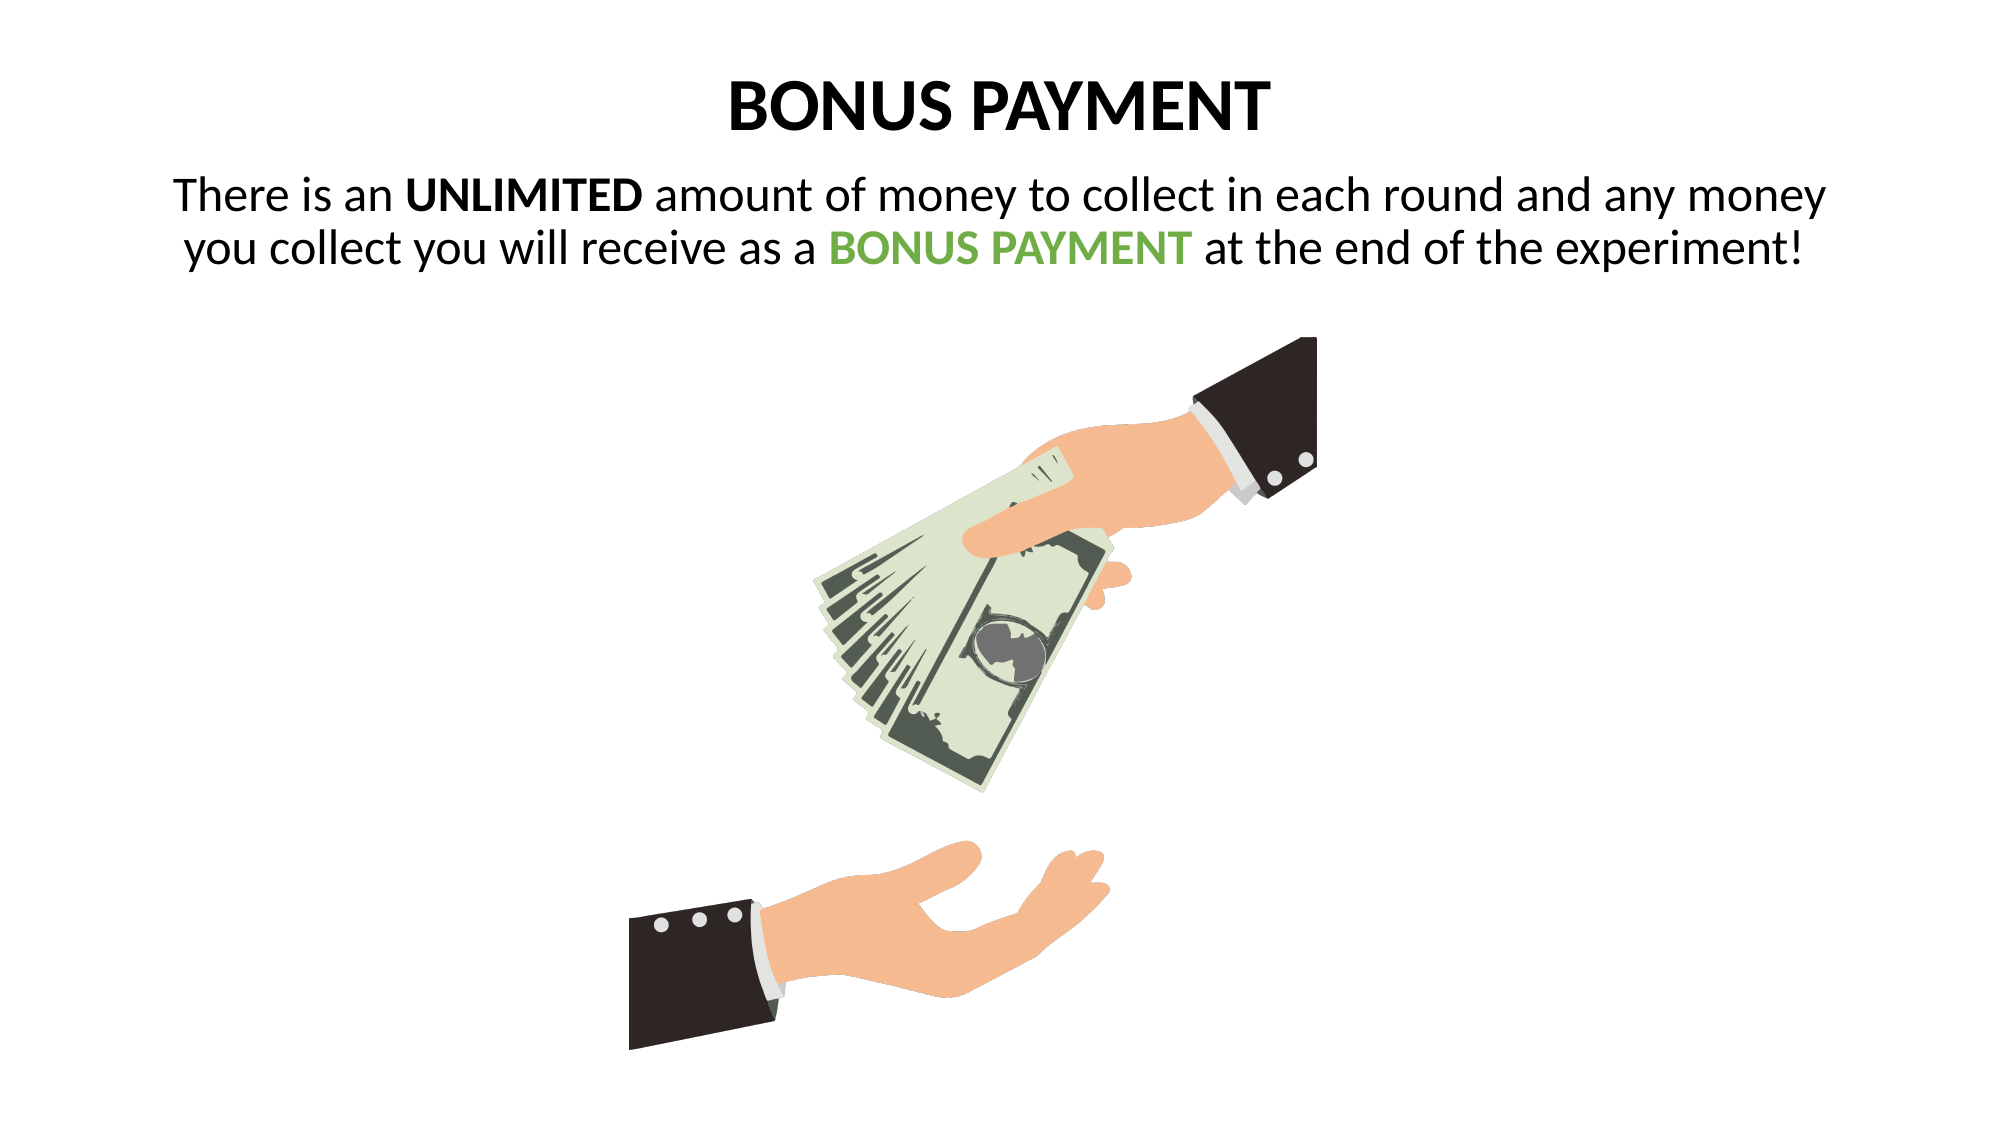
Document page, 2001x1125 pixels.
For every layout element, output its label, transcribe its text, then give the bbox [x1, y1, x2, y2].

list BONUS PAYMENT There is an UNLIMITED amount of money to collect in each round and any money you collect you will receive as a BONUS PAYMENT at the end of the experiment! [137, 58, 1863, 338]
picture [629, 337, 1317, 1050]
